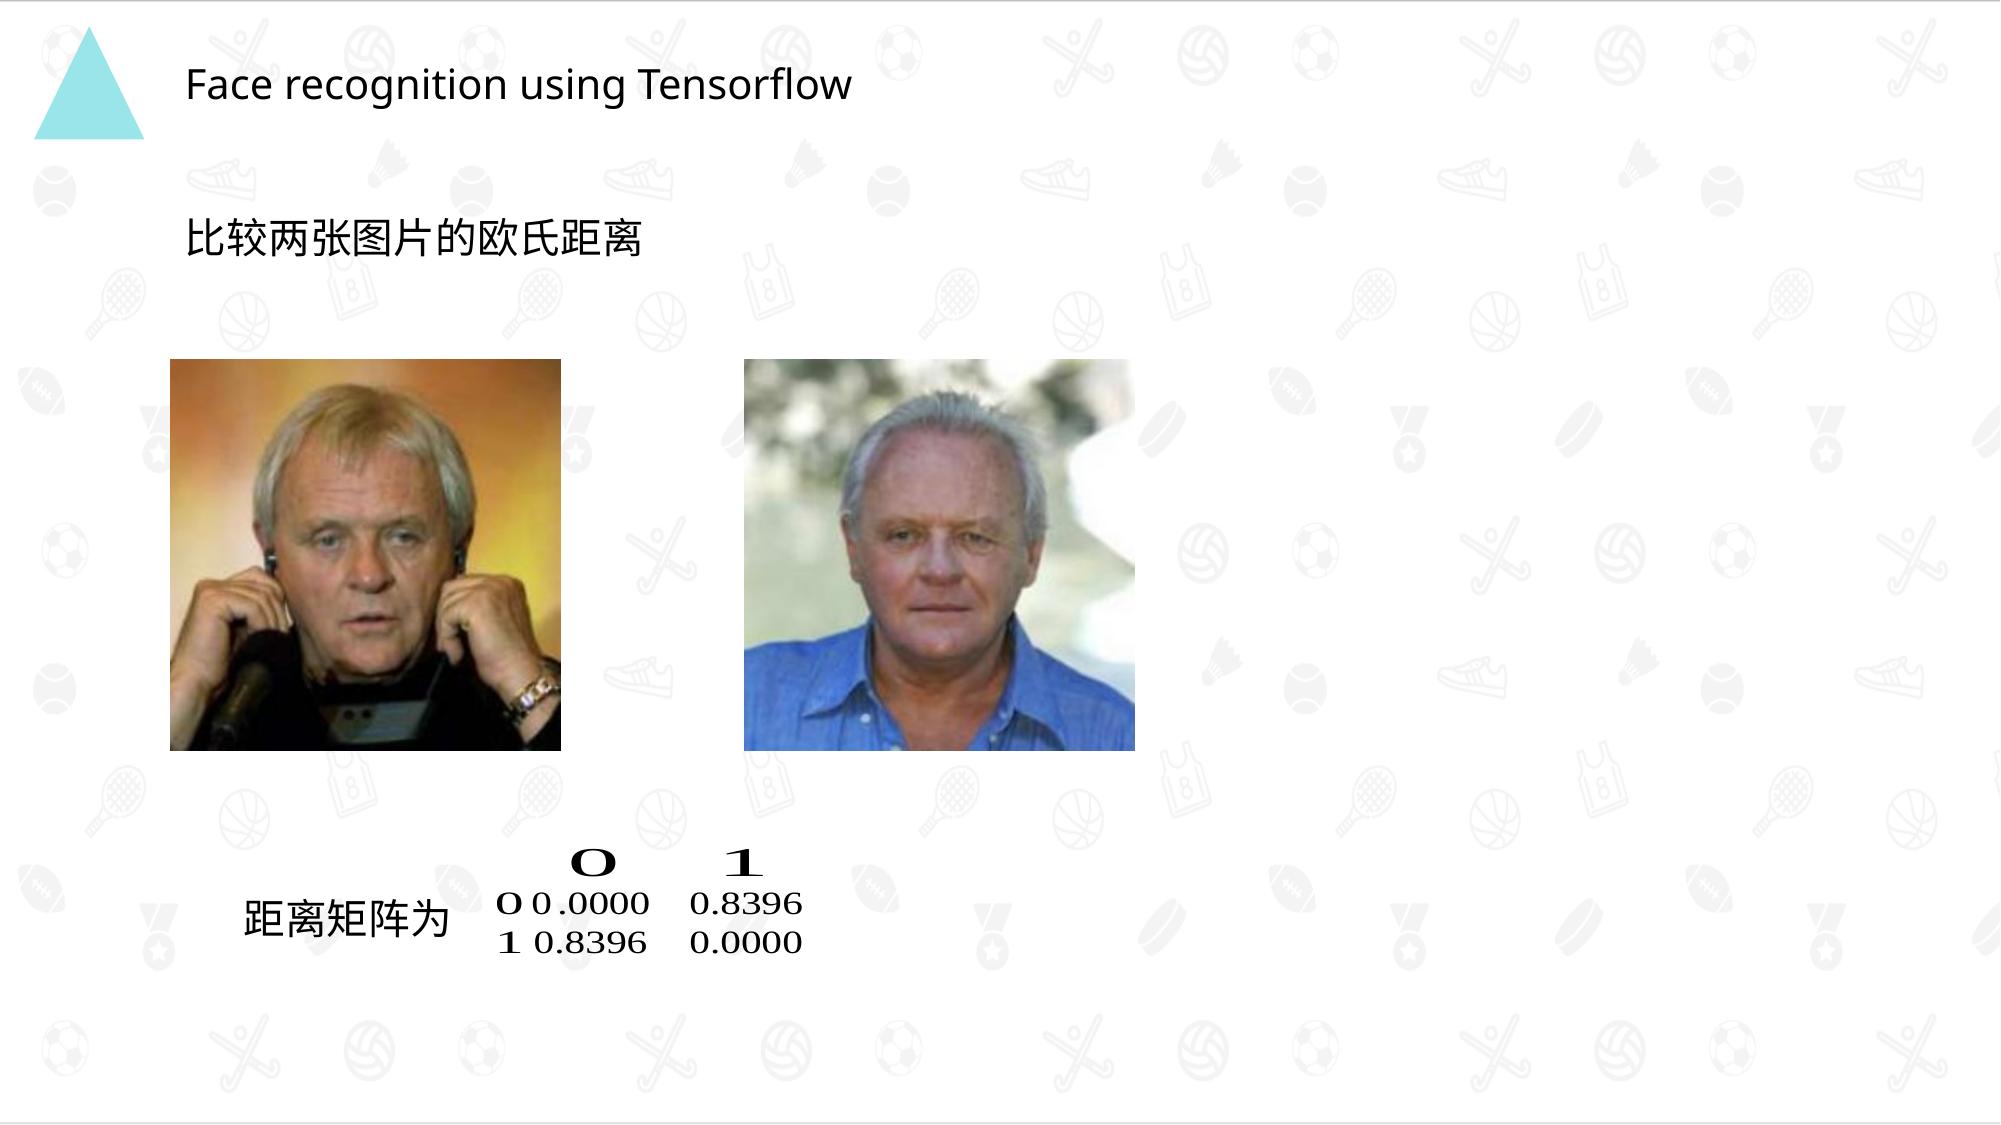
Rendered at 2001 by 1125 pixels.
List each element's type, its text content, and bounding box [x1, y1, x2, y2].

text_box 距离矩阵为 [172, 885, 514, 951]
text_box Face recognition using Tensorflow [170, 50, 921, 115]
text_box [32, 23, 147, 141]
text_box 比较两张图片的欧氏距离 [170, 204, 1209, 270]
picture [0, 0, 2001, 1125]
